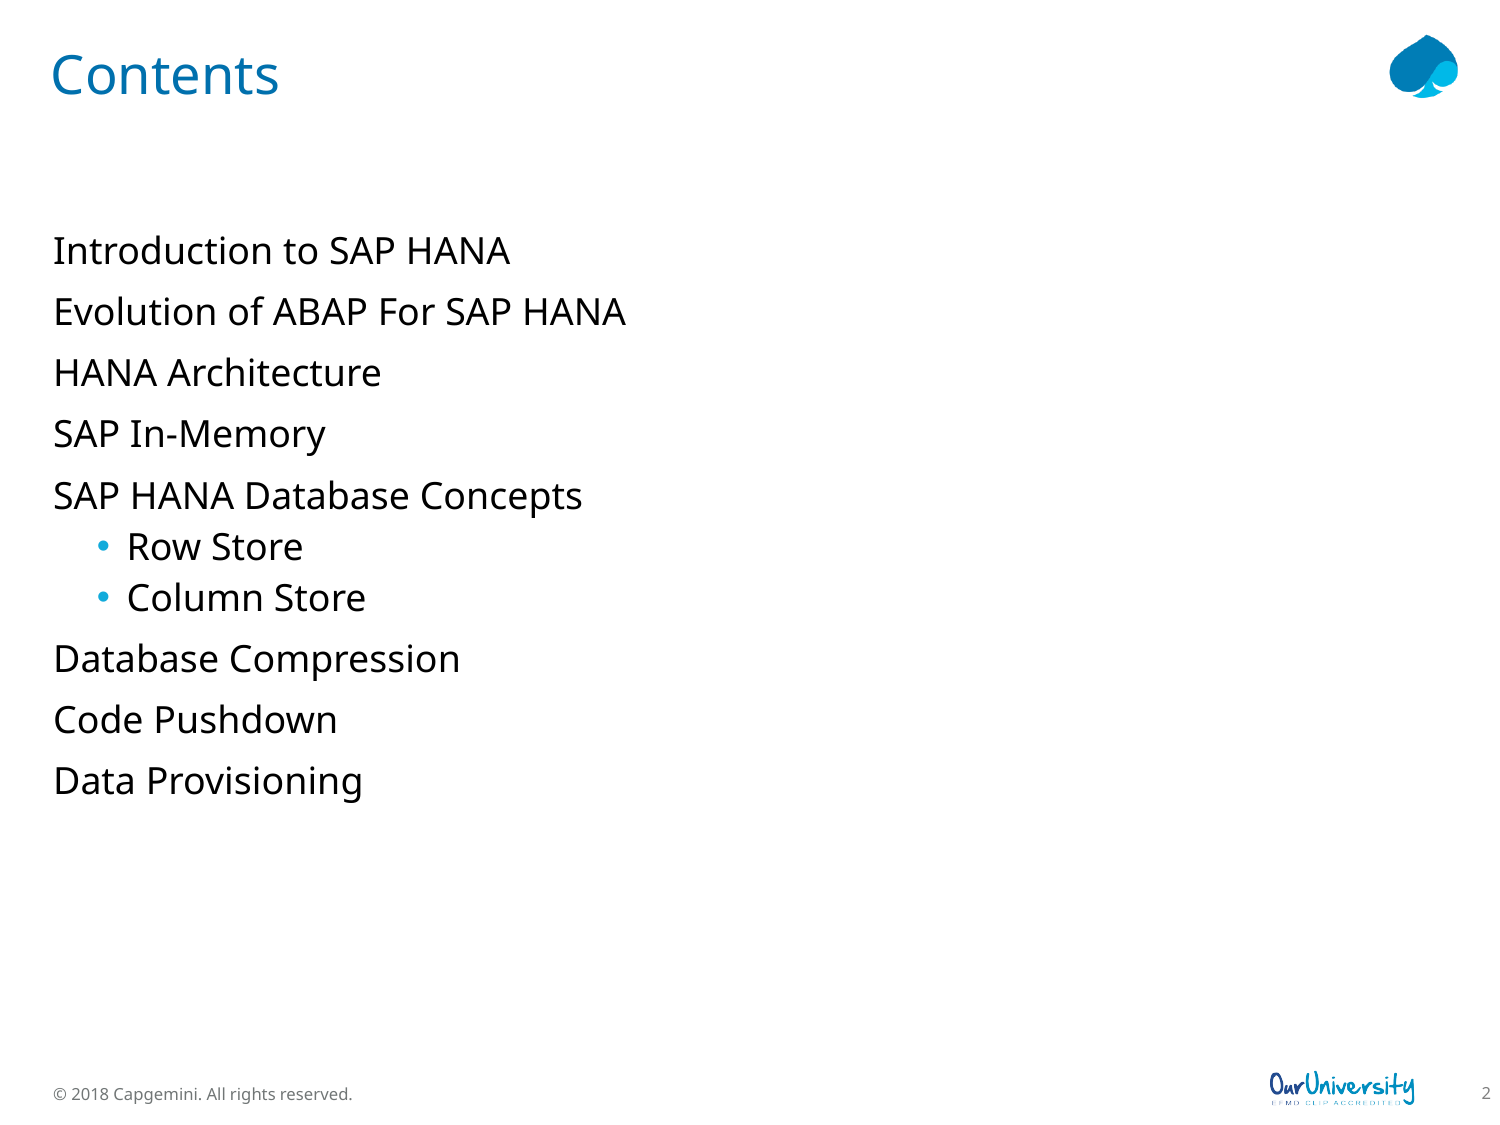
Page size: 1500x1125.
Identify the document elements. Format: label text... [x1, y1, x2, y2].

picture [1388, 33, 1458, 62]
title Contents [50, 42, 1447, 184]
picture [1447, 78, 1458, 103]
list Introduction to SAP HANA Evolution of ABAP For SAP HANA HANA Architecture SAP In-Memory SAP HANA Database Concepts Row Store Column Store Database Compression Code Pushdown Data Provisioning [53, 231, 1447, 1035]
picture [1269, 1070, 1415, 1106]
picture [1317, 1070, 1415, 1091]
